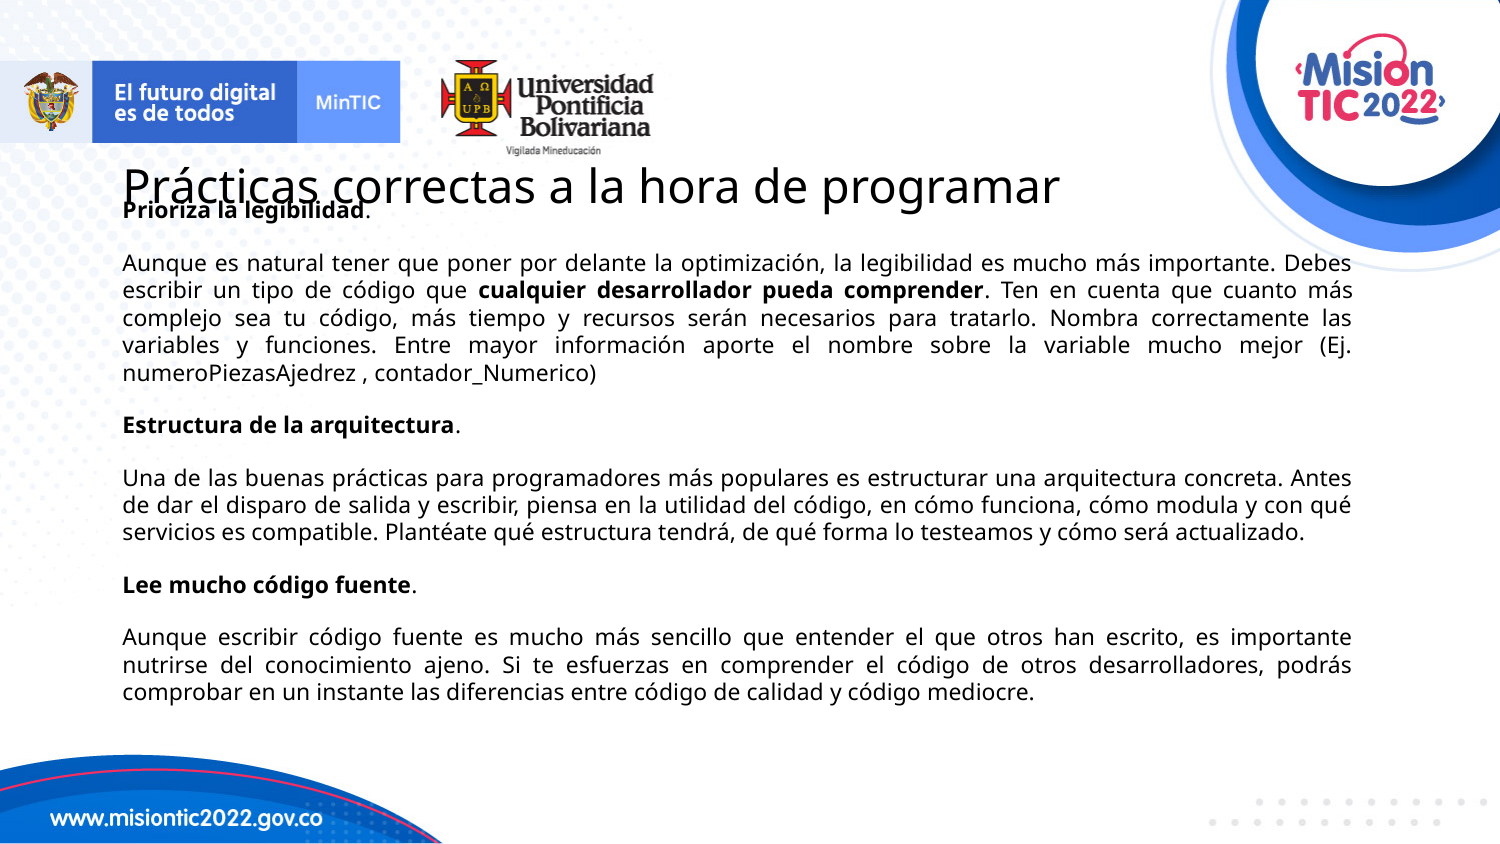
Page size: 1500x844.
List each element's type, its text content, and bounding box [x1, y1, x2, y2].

list Prioriza la legibilidad. Aunque es natural tener que poner por delante la optimización, la legibilidad es mucho más importante. Debes escribir un tipo de código que cualquier desarrollador pueda comprender. Ten en cuenta que cuanto más complejo sea tu código, más tiempo y recursos serán necesarios para tratarlo. Nombra correctamente las variables y funciones. Entre mayor información aporte el nombre sobre la variable mucho mejor (Ej. numeroPiezasAjedrez , contador_Numerico) Estructura de la arquitectura. Una de las buenas prácticas para programadores más populares es estructurar una arquitectura concreta. Antes de dar el disparo de salida y escribir, piensa en la utilidad del código, en cómo funciona, cómo modula y con qué servicios es compatible. Plantéate qué estructura tendrá, de qué forma lo testeamos y cómo será actualizado. Lee mucho código fuente. Aunque escribir código fuente es mucho más sencillo que entender el que otros han escrito, es importante nutrirse del conocimiento ajeno. Si te esfuerzas en comprender el código de otros desarrolladores, podrás comprobar en un instante las diferencias entre código de calidad y código mediocre. [107, 186, 1369, 738]
picture [0, 0, 1500, 844]
title Prácticas correctas a la hora de programar [107, 142, 1369, 186]
